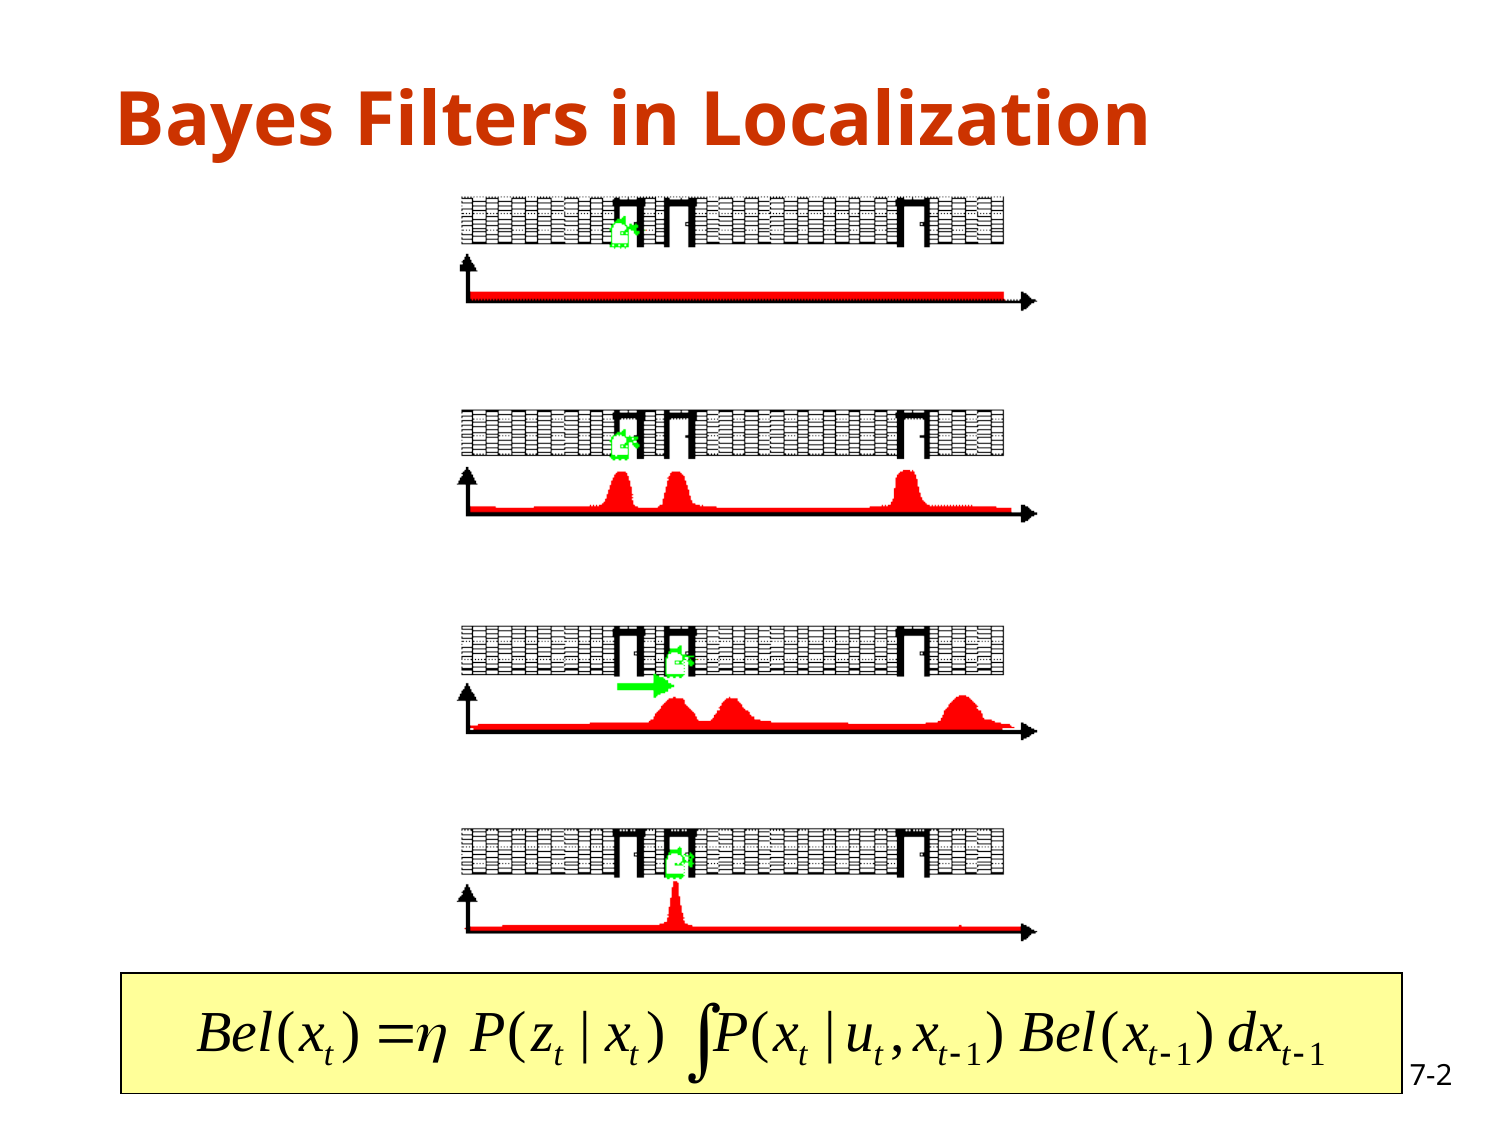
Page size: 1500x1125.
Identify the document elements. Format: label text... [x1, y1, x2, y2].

text_box [1085, 972, 1402, 1094]
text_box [185, 983, 1332, 1090]
picture [410, 145, 1080, 983]
text_box [120, 972, 405, 1094]
title Bayes Filters in Localization [99, 61, 1483, 168]
